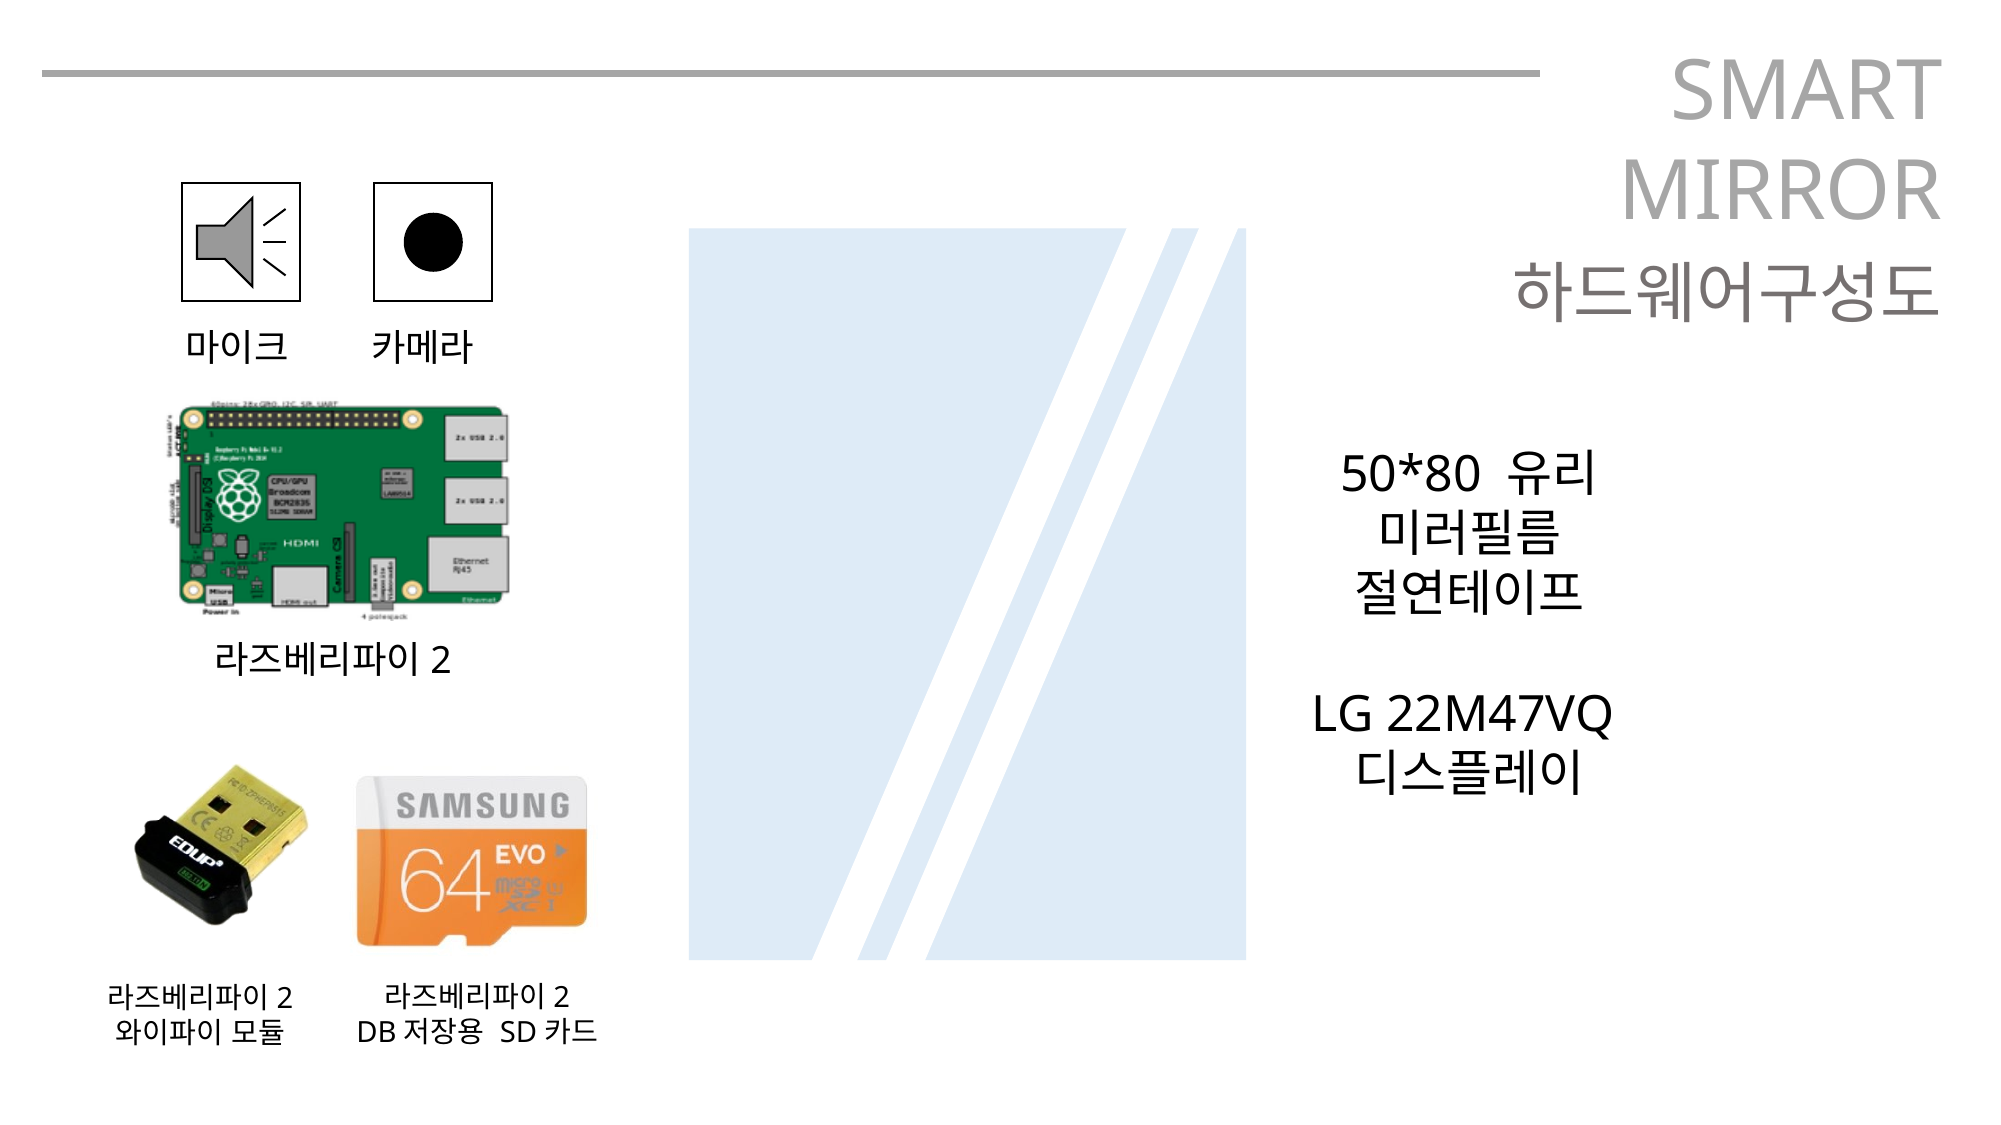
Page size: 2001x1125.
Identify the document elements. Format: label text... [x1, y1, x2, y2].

text_box SMART MIRROR [1420, 28, 1958, 243]
text_box 라즈베리파이2 DB저장용 SD카드 [331, 970, 623, 1056]
text_box 50*80 유리 미러필름 절연테이프 LG 22M47VQ 디스플레이 [1274, 434, 1665, 809]
text_box 마이크 [170, 316, 354, 377]
text_box 라즈베리파이2 와이파이 모듈 [82, 972, 319, 1057]
text_box 라즈베리파이2 [199, 629, 493, 689]
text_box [688, 228, 1247, 961]
picture [60, 733, 614, 987]
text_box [374, 183, 493, 302]
text_box [181, 182, 301, 302]
picture [153, 392, 520, 621]
text_box 하드웨어구성도 [1420, 243, 1958, 339]
text_box 카메라 [356, 316, 540, 377]
